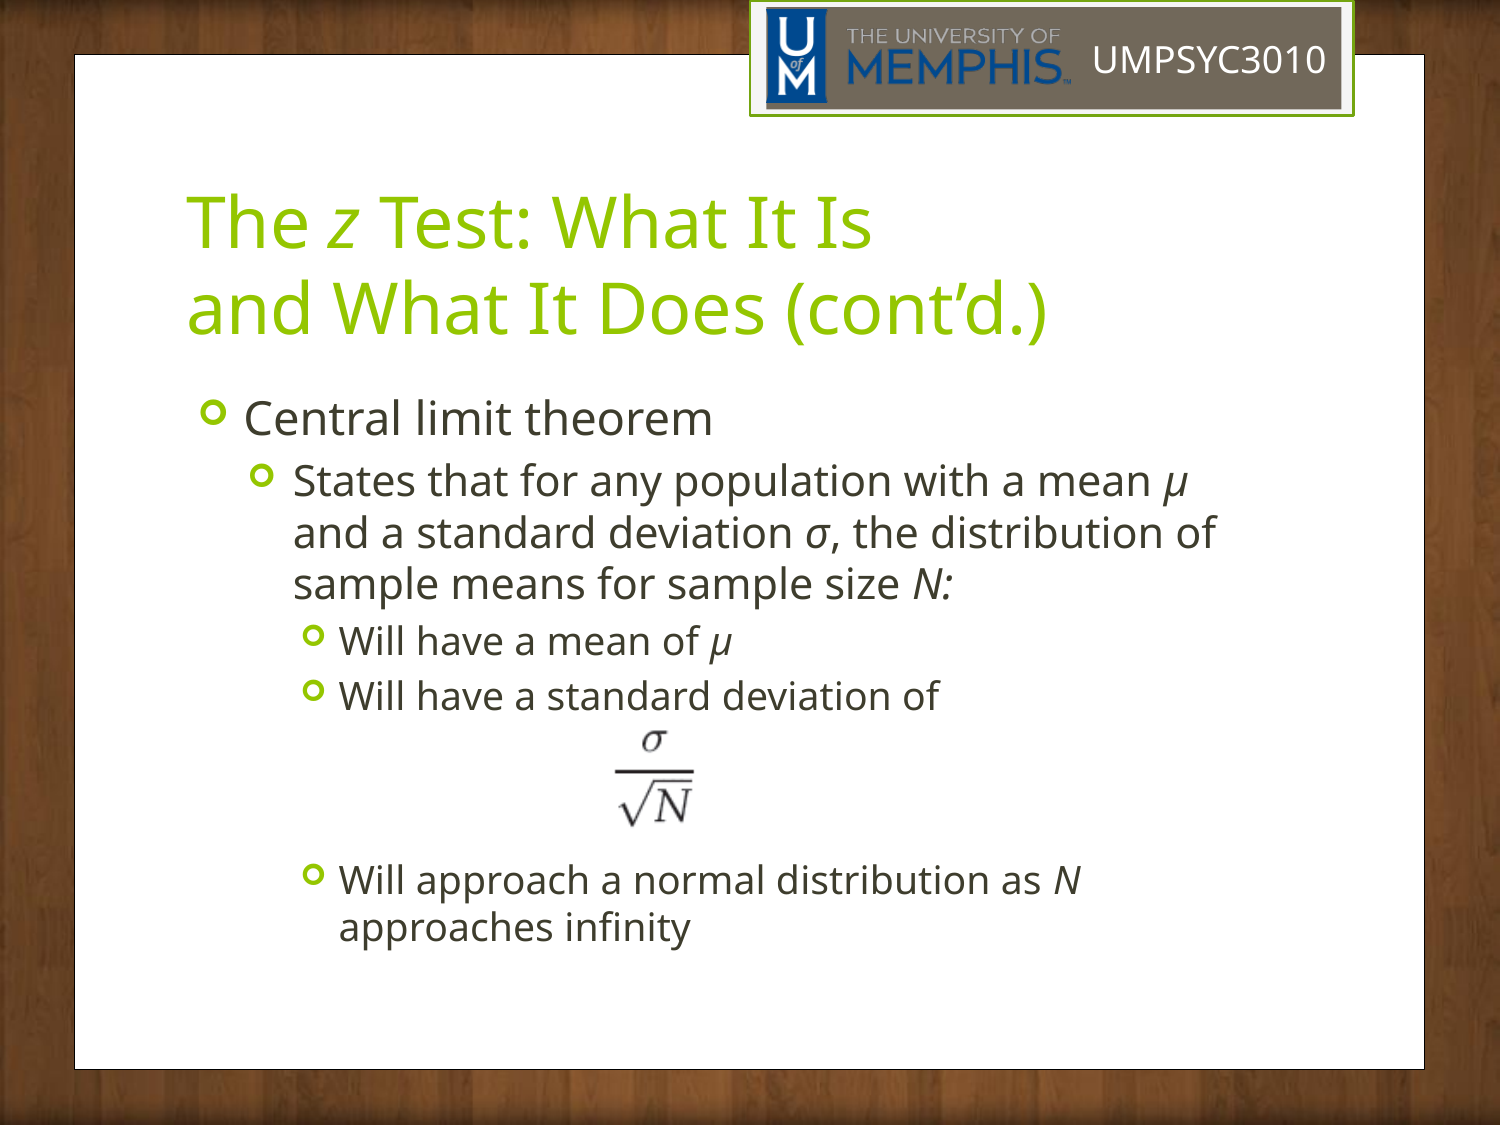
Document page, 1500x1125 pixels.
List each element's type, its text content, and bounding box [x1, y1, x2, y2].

picture [0, 0, 1500, 1125]
title The z Test: What It Is and What It Does (cont’d.) [171, 168, 1324, 357]
picture [612, 724, 701, 832]
picture [766, 9, 1071, 103]
list Central limit theorem States that for any population with a mean μ and a standard deviation σ, the distribution of sample means for sample size N: Will have a mean of μ Will have a standard deviation of Will approach a normal distribution as N approaches infinity [171, 381, 1283, 957]
